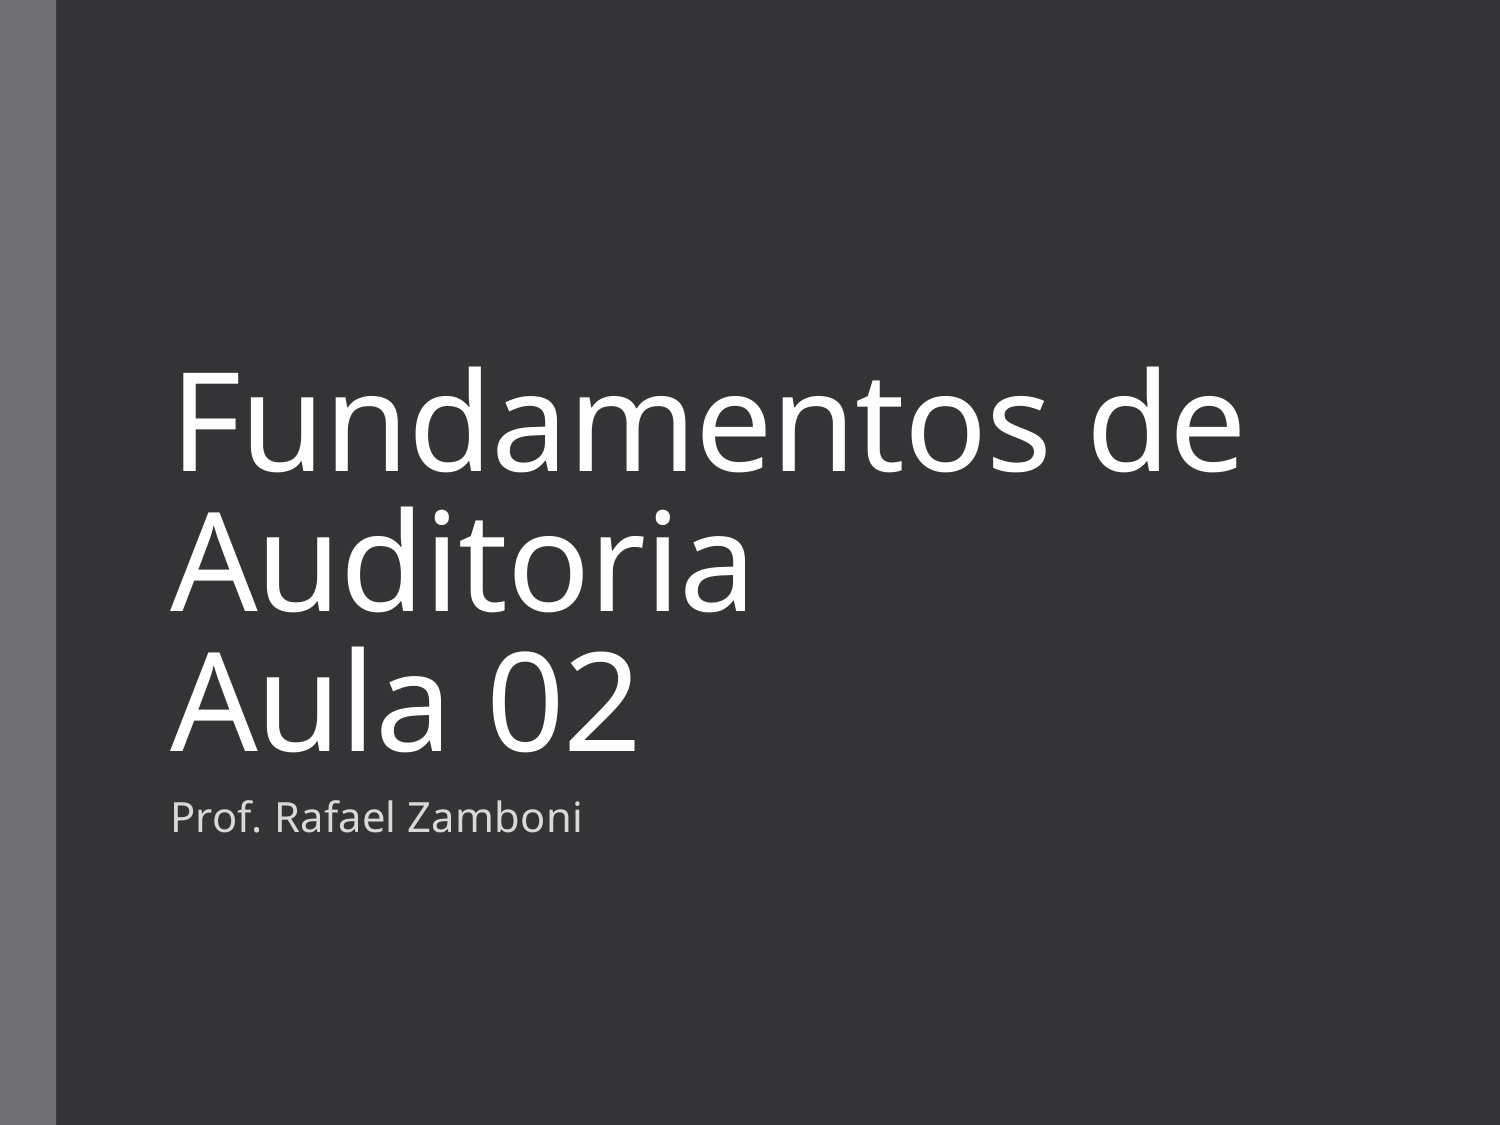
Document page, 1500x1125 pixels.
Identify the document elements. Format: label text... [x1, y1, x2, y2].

title Fundamentos de Auditoria Aula 02 [155, 124, 1314, 787]
subtitle Prof. Rafael Zamboni [155, 787, 1314, 1065]
